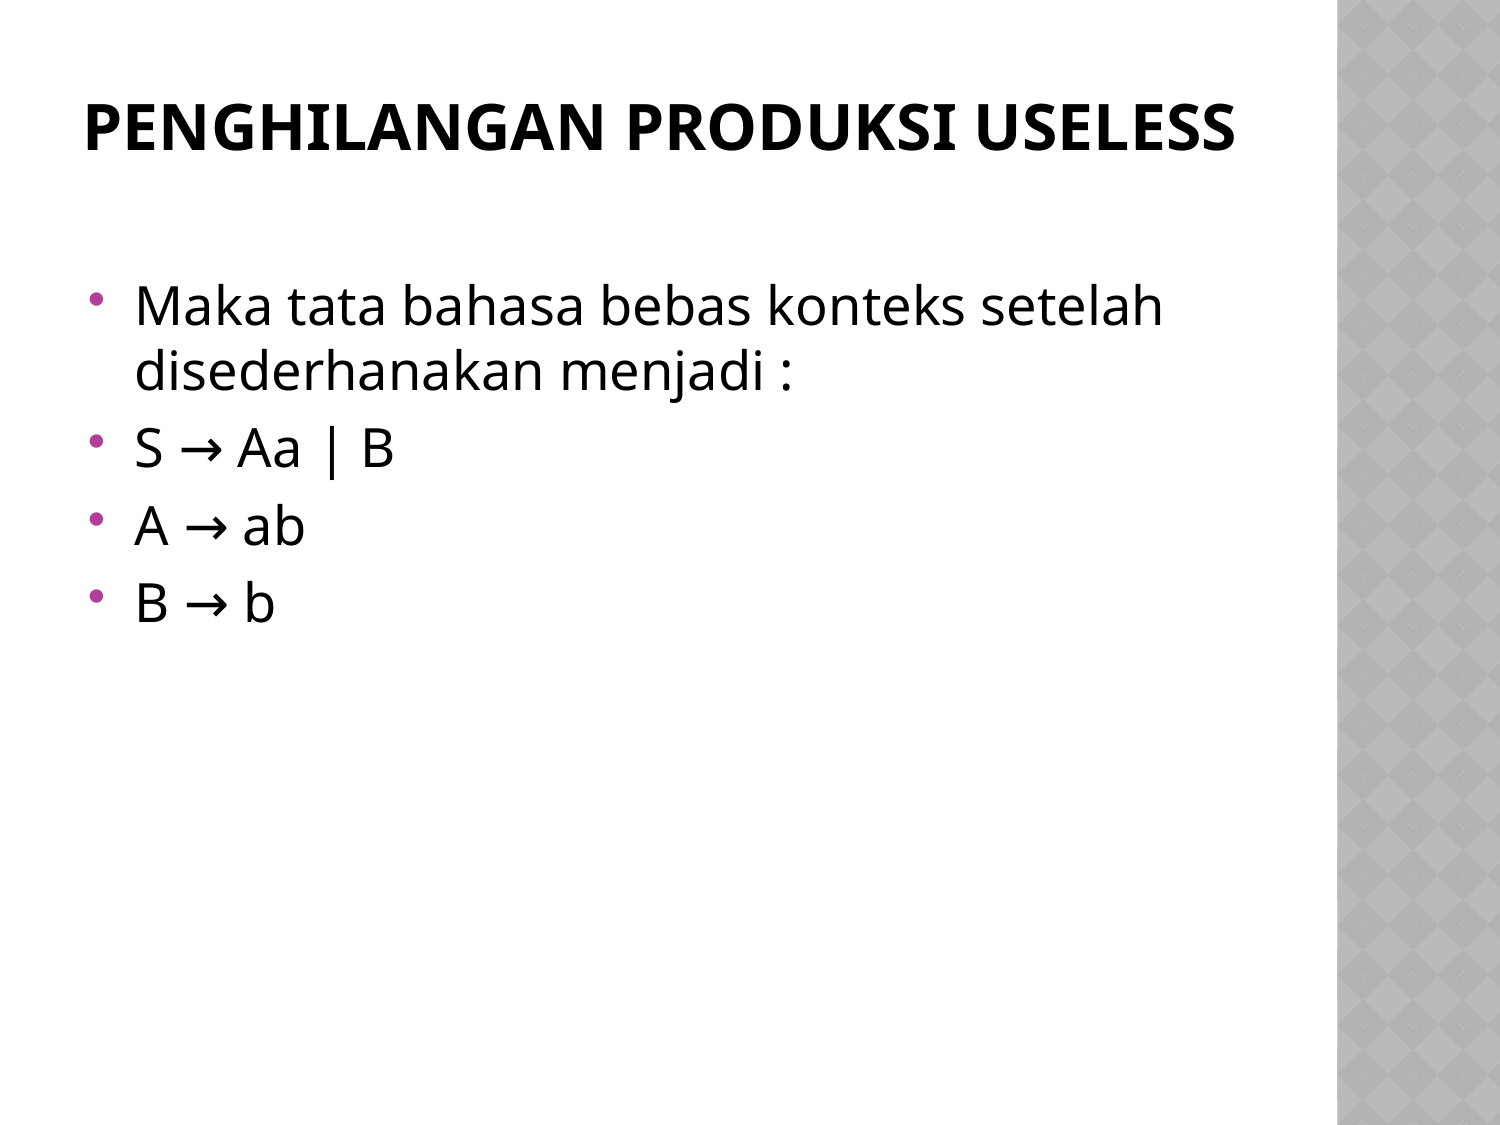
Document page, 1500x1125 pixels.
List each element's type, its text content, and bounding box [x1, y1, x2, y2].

title Penghilangan Produksi Useless [75, 52, 1263, 240]
list Maka tata bahasa bebas konteks setelah disederhanakan menjadi : S → Aa | B A → ab B → b [75, 264, 1263, 1059]
